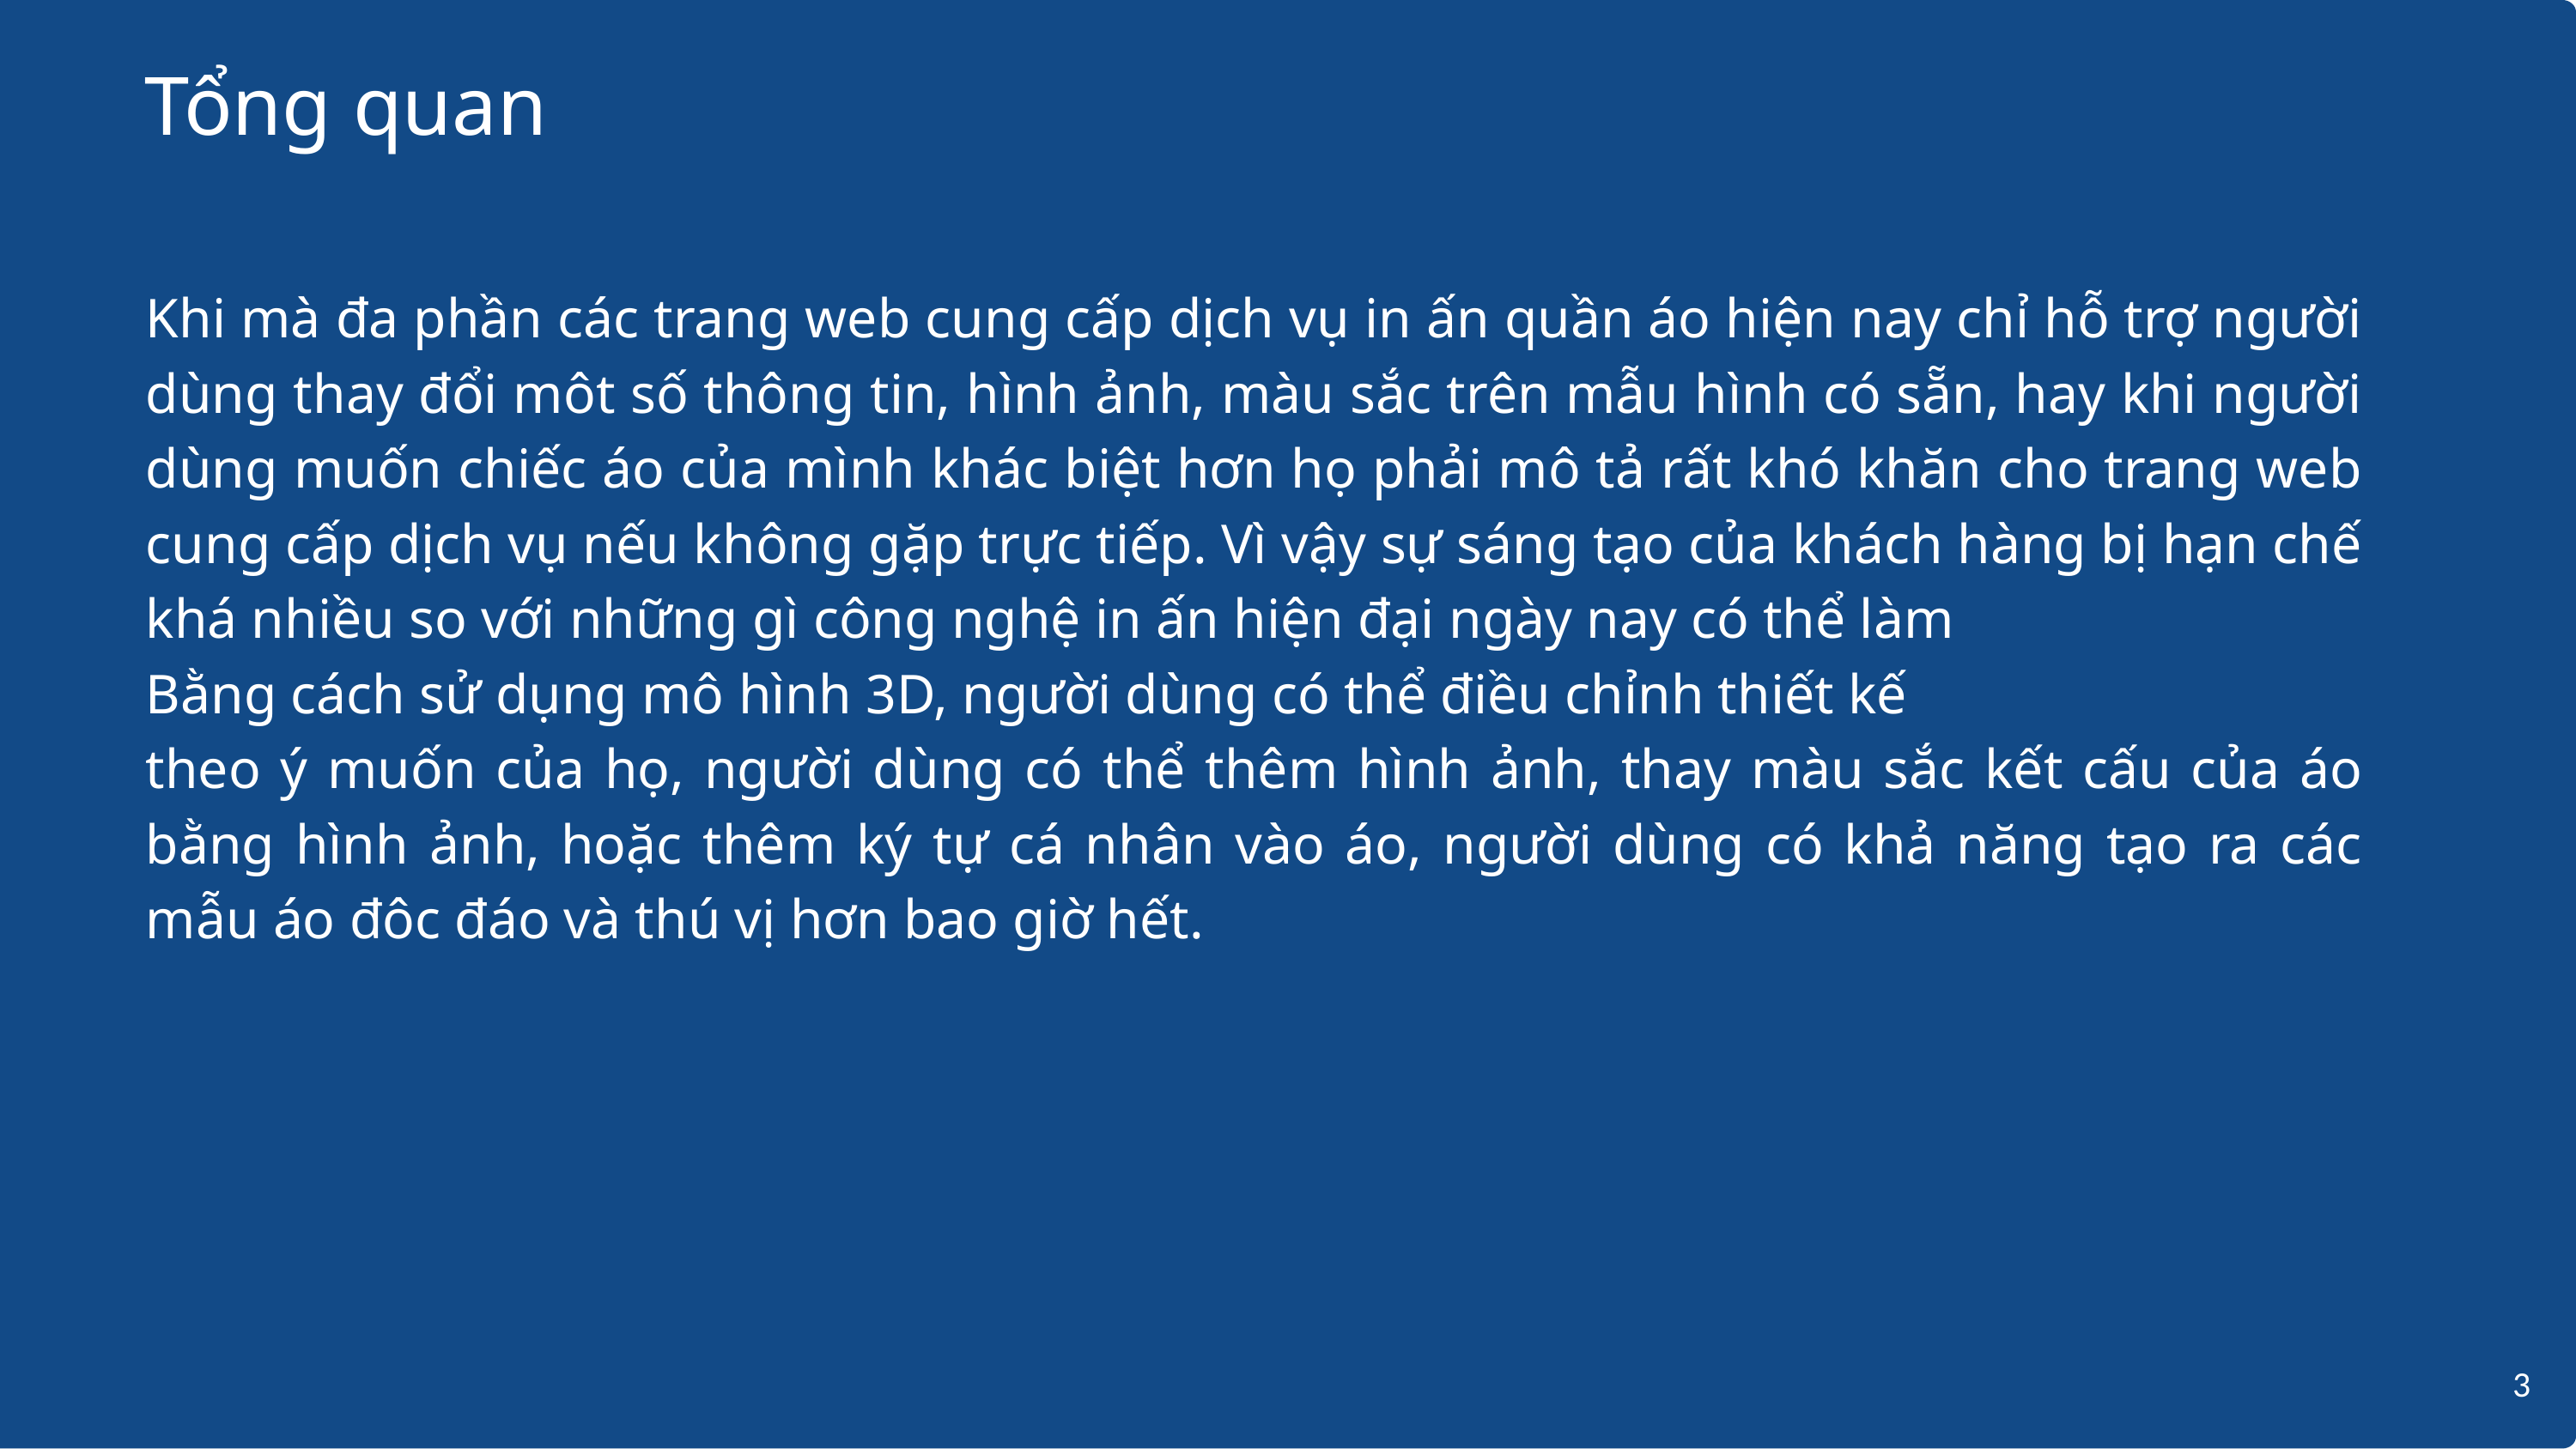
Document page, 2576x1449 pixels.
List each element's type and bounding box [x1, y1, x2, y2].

text_box [0, 0, 2576, 1449]
